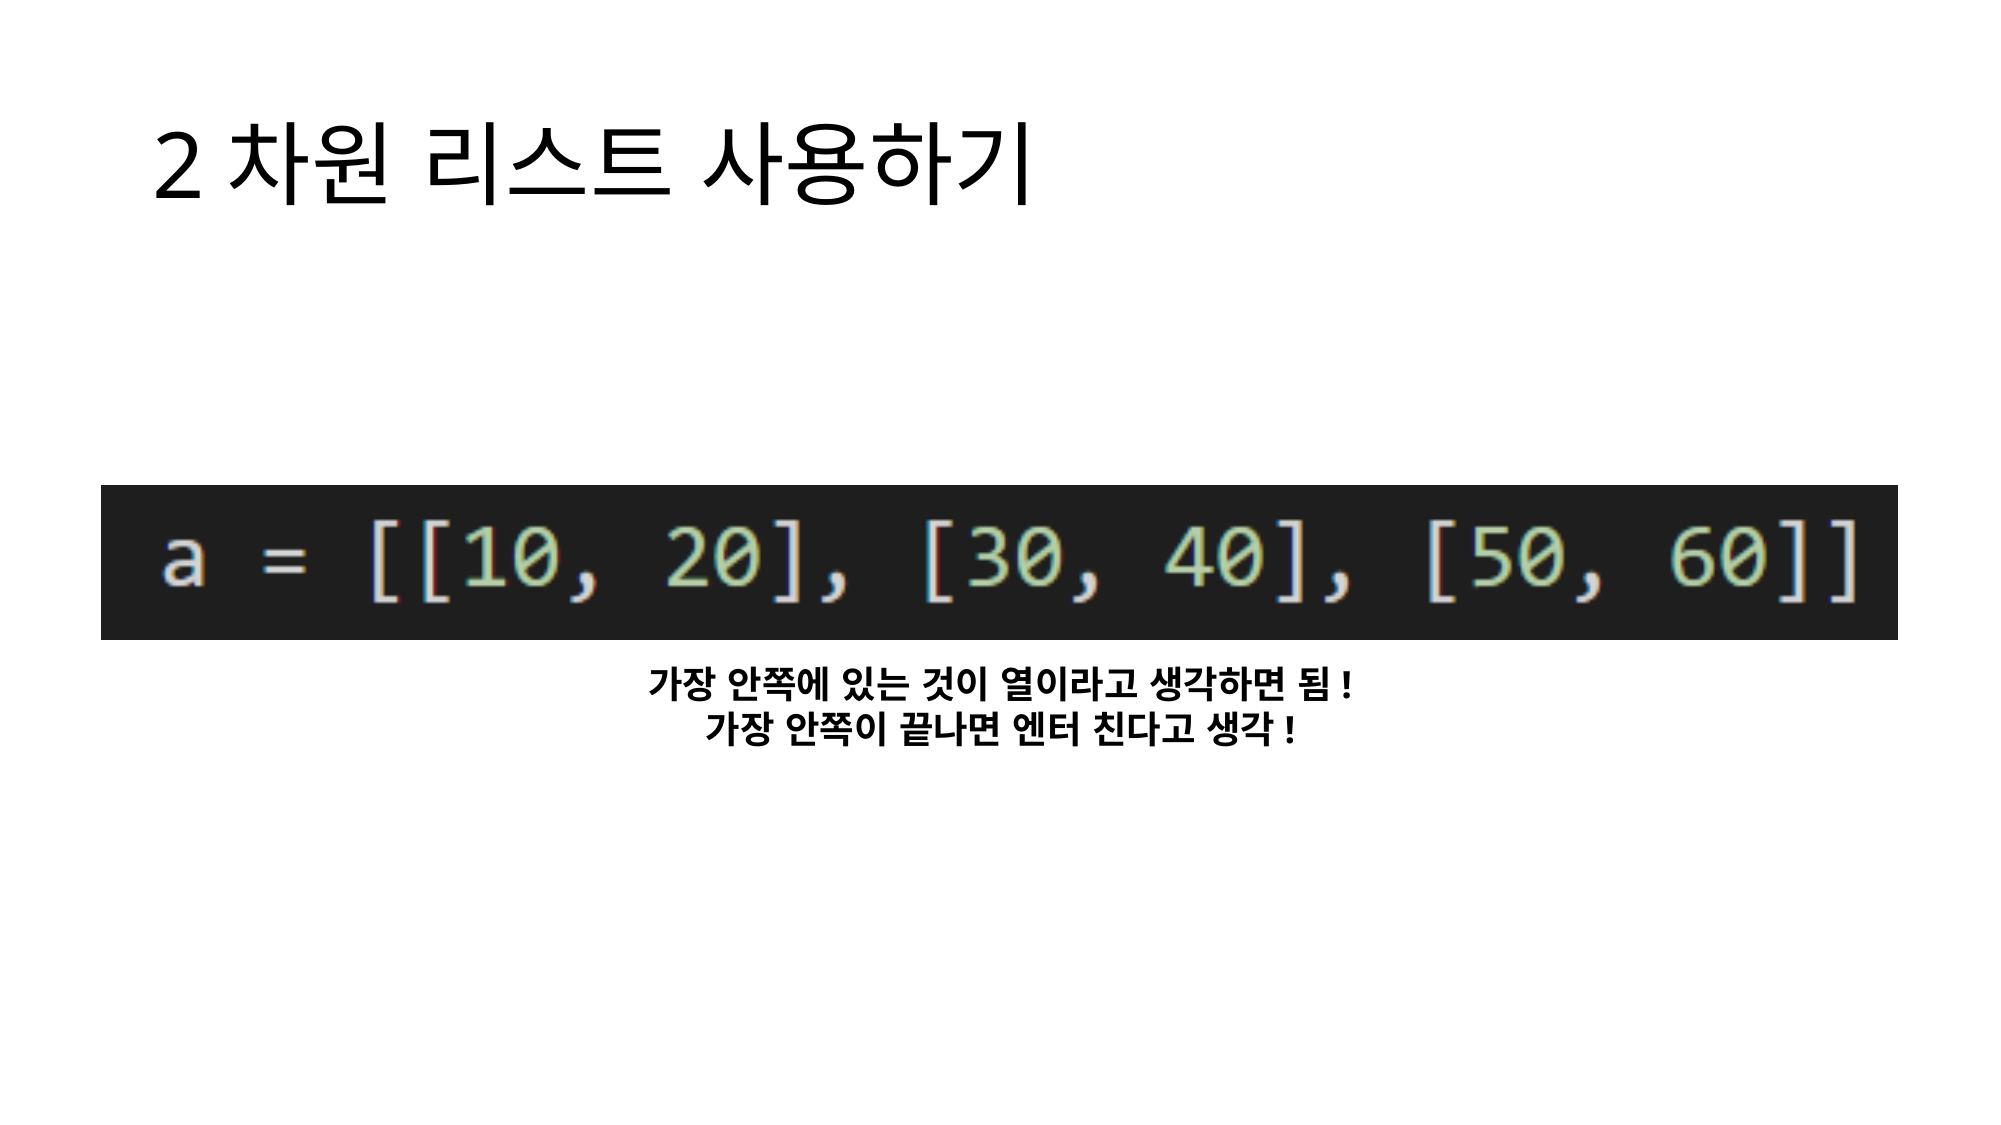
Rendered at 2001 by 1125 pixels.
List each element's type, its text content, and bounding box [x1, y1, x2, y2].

text_box 가장 안쪽에 있는 것이 열이라고 생각하면 됨! 가장 안쪽이 끝나면 엔터 친다고 생각! [633, 653, 1368, 759]
picture [101, 485, 1899, 640]
title 2차원 리스트 사용하기 [137, 59, 1158, 278]
